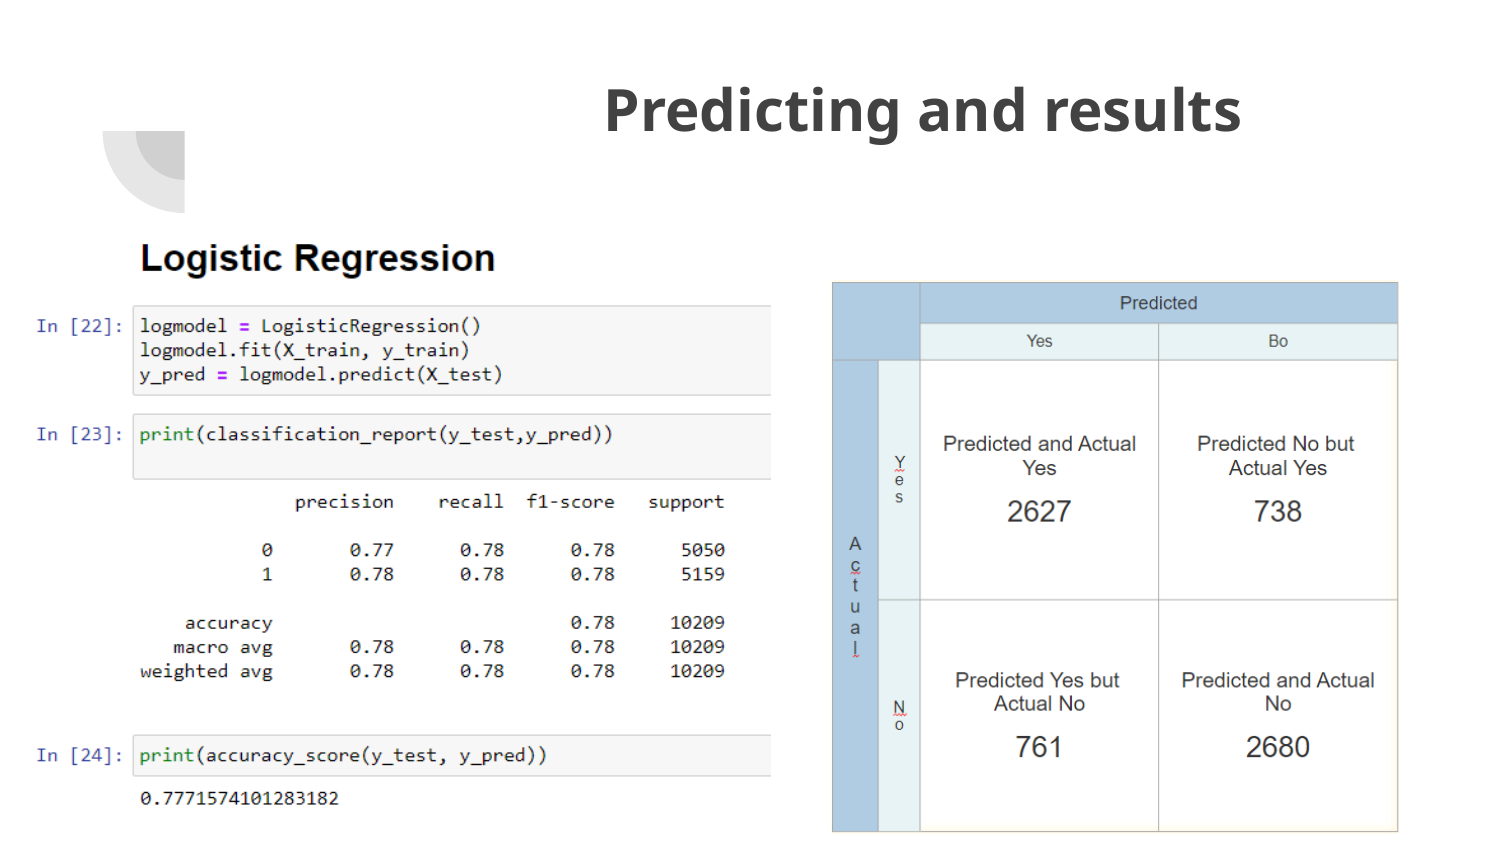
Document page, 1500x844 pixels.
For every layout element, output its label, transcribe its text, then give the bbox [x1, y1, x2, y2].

picture [27, 228, 772, 821]
title Predicting and results [588, 58, 1500, 222]
picture [831, 280, 1399, 834]
